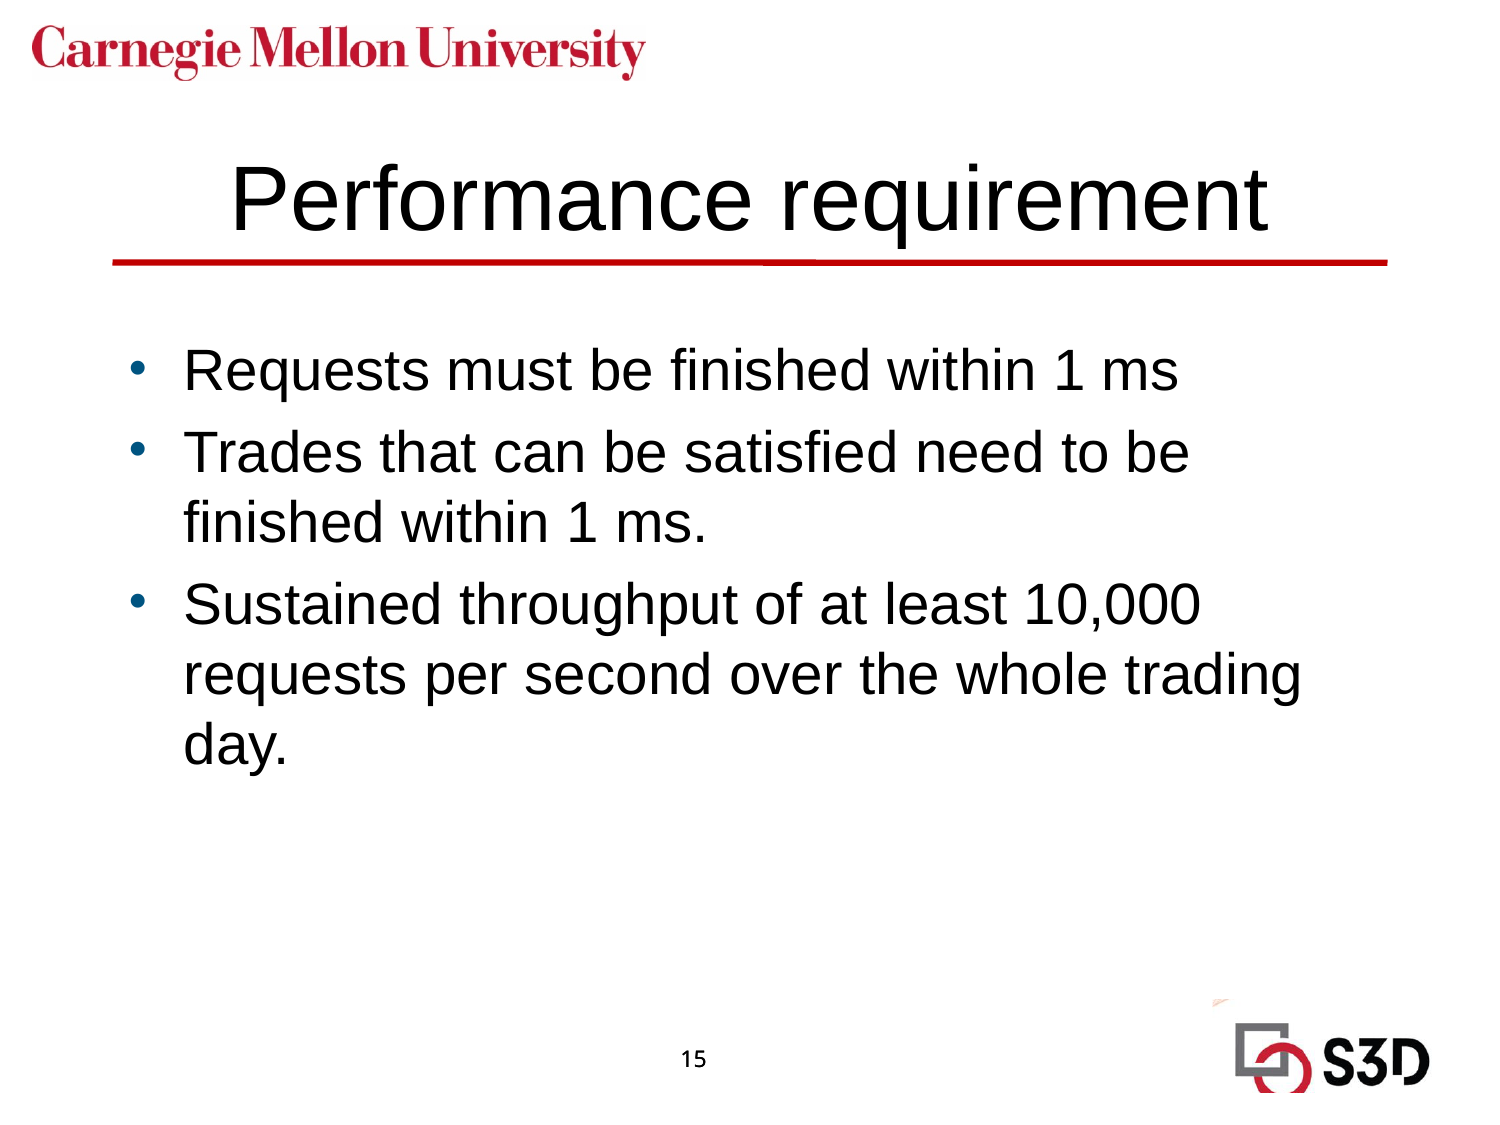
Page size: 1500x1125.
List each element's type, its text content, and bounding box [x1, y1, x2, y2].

slide_number 15 [670, 1037, 717, 1125]
list Requests must be finished within 1 ms Trades that can be satisfied need to be finished within 1 ms. Sustained throughput of at least 10,000 requests per second over the whole trading day. [112, 324, 1388, 988]
title Performance requirement [112, 99, 1388, 288]
picture [32, 25, 646, 81]
